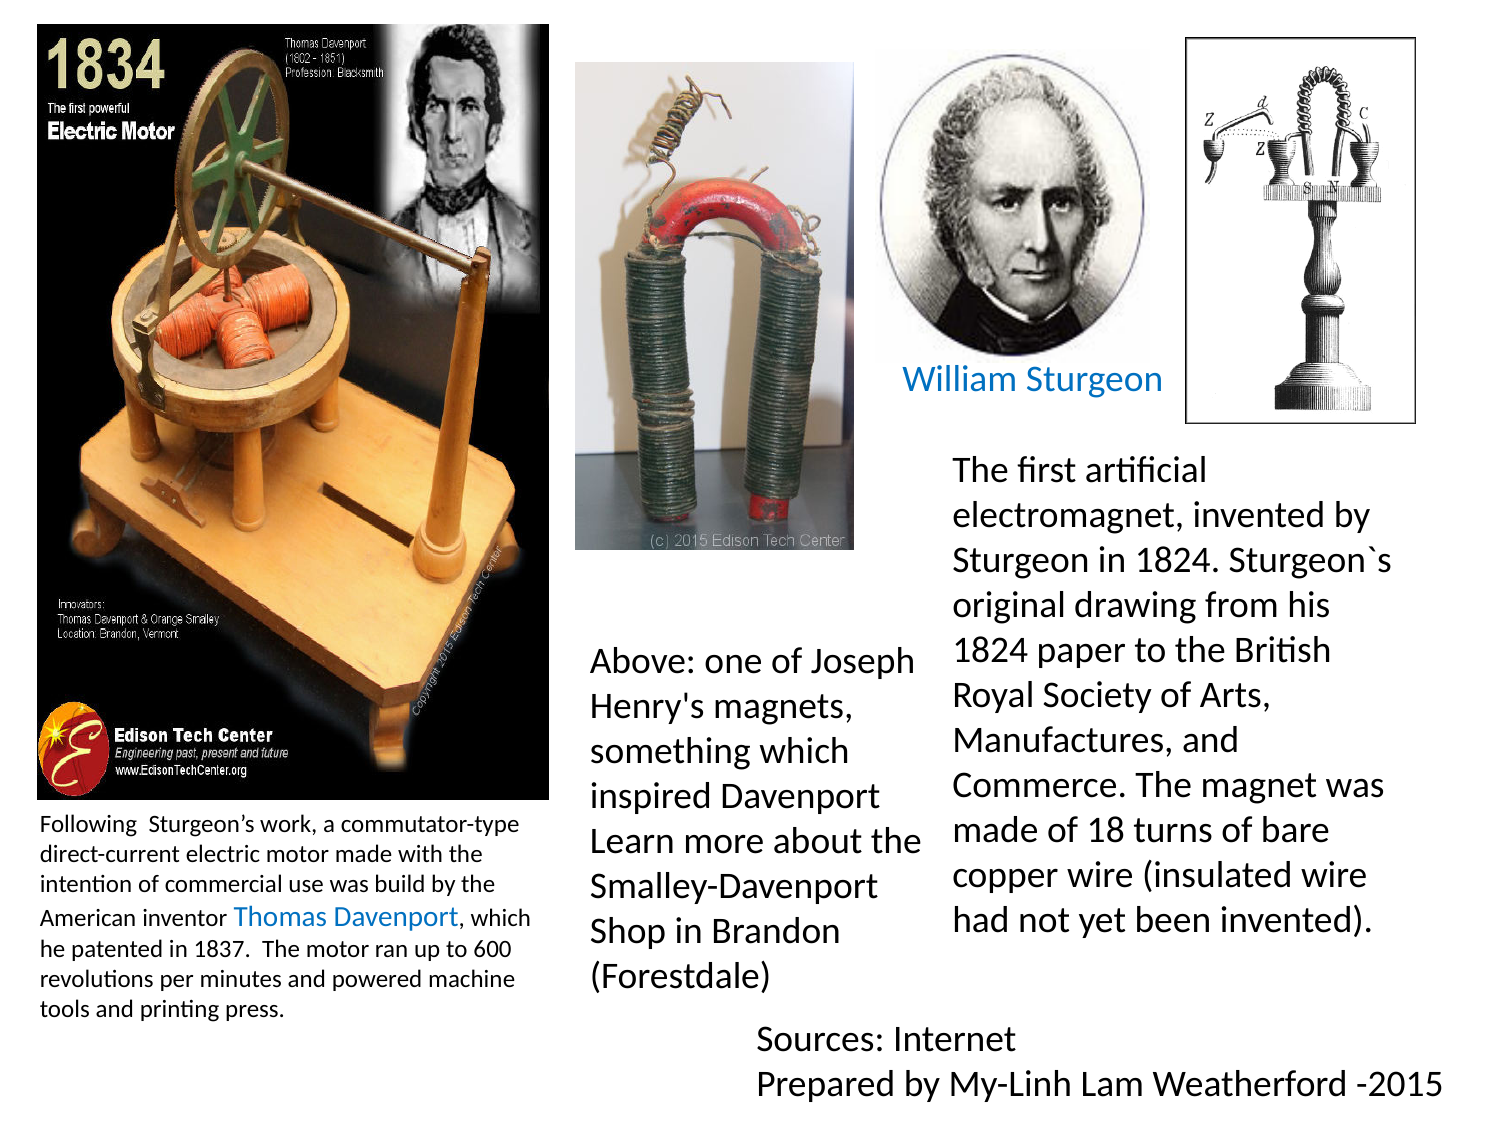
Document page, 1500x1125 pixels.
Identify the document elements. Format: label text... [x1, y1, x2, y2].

picture [37, 24, 549, 801]
text_box Following Sturgeon’s work, a commutator-type direct-current electric motor made with the intention of commercial use was build by the American inventor Thomas Davenport, which he patented in 1837. The motor ran up to 600 revolutions per minutes and powered machine tools and printing press. [24, 799, 575, 1030]
text_box Above: one of Joseph Henry's magnets, something which inspired Davenport Learn more about the Smalley-Davenport Shop in Brandon (Forestdale) [575, 628, 951, 1003]
picture [874, 49, 1151, 363]
text_box William Sturgeon [887, 346, 1180, 407]
text_box The first artificial electromagnet, invented by Sturgeon in 1824. Sturgeon`s original drawing from his 1824 paper to the British Royal Society of Arts, Manufactures, and Commerce. The magnet was made of 18 turns of bare copper wire (insulated wire had not yet been invented). [937, 437, 1425, 948]
text_box Sources: Internet Prepared by My-Linh Lam Weatherford -2015 [741, 1006, 1460, 1112]
picture [1185, 37, 1416, 424]
picture [574, 62, 854, 551]
